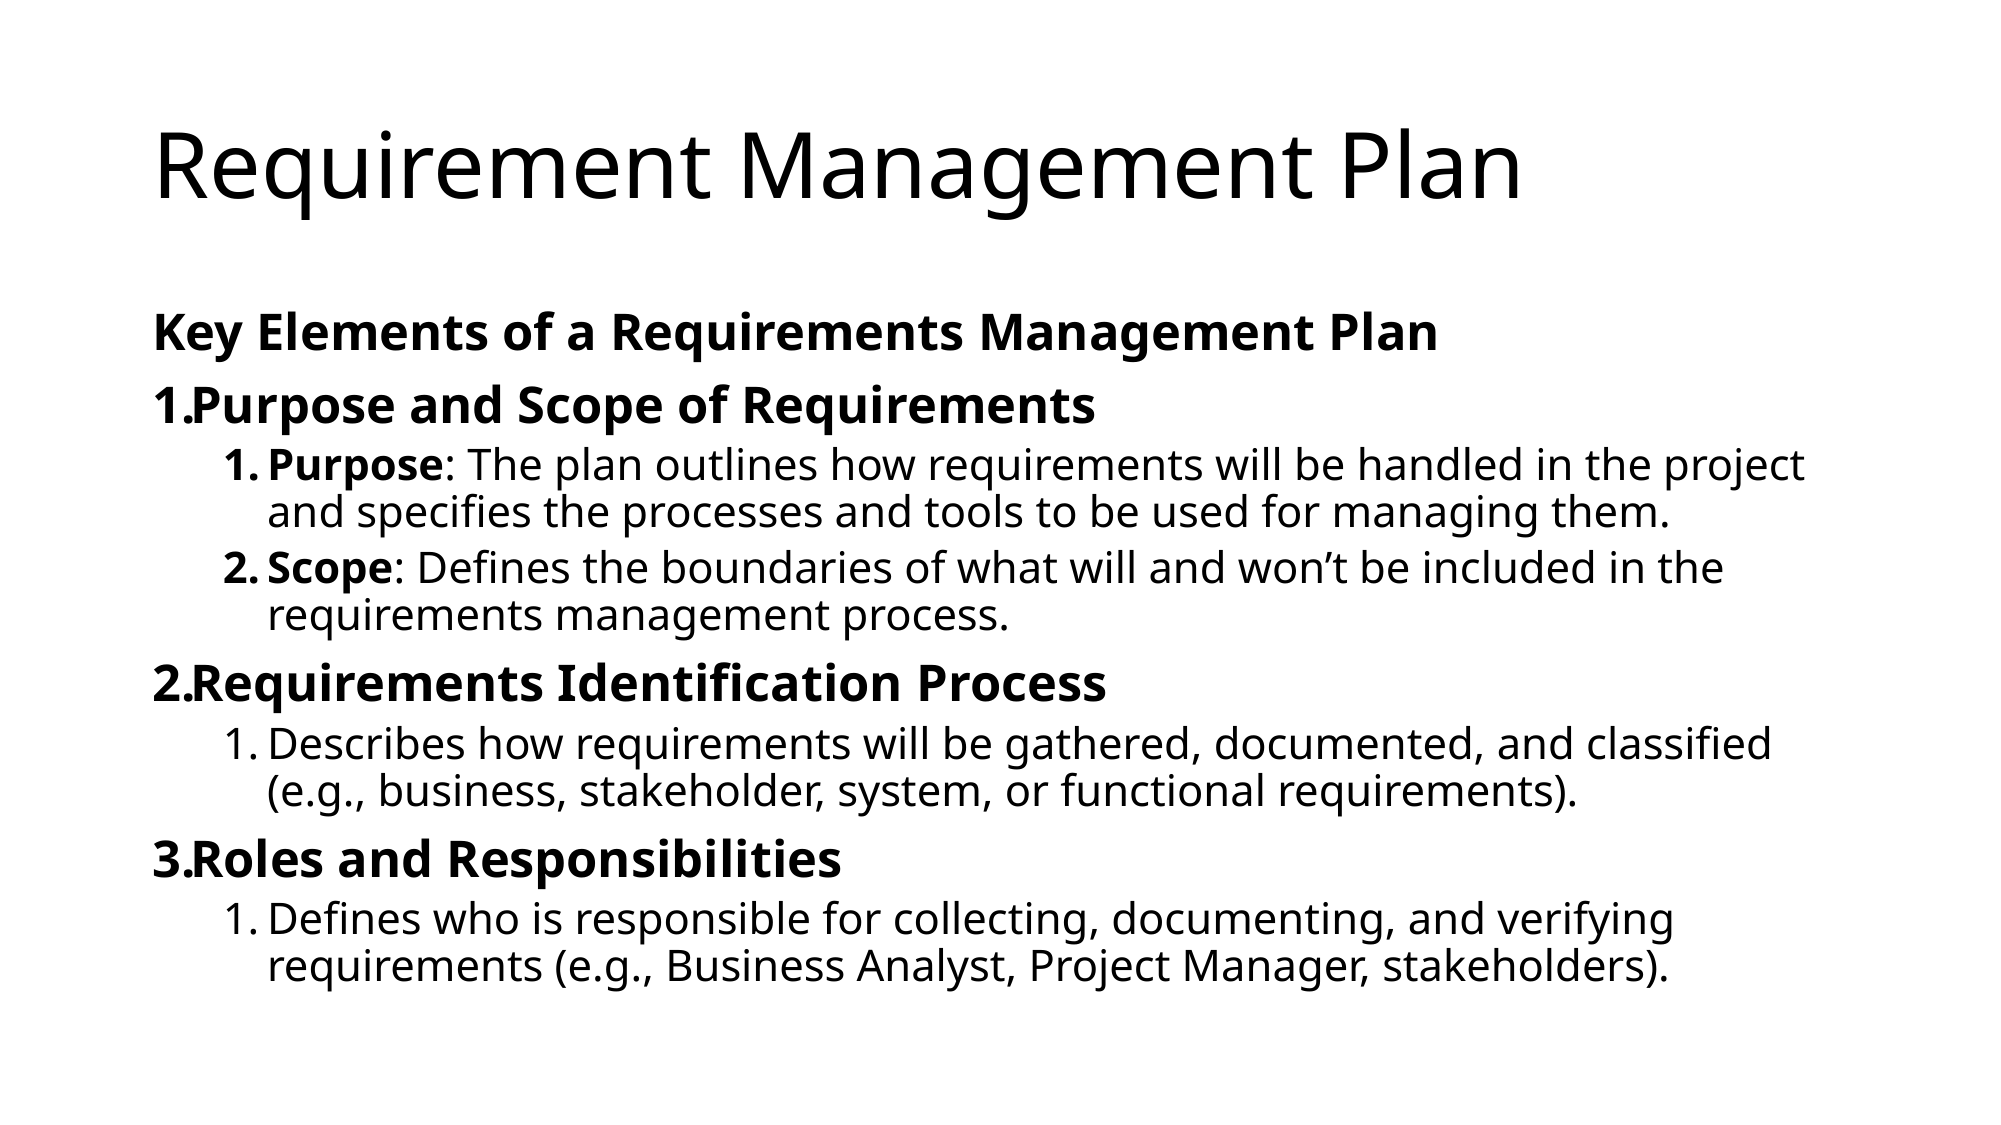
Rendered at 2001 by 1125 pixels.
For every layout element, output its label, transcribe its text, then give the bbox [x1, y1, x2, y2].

list Key Elements of a Requirements Management Plan Purpose and Scope of Requirements Purpose: The plan outlines how requirements will be handled in the project and specifies the processes and tools to be used for managing them. Scope: Defines the boundaries of what will and won’t be included in the requirements management process. Requirements Identification Process Describes how requirements will be gathered, documented, and classified (e.g., business, stakeholder, system, or functional requirements). Roles and Responsibilities Defines who is responsible for collecting, documenting, and verifying requirements (e.g., Business Analyst, Project Manager, stakeholders). [137, 299, 1863, 1014]
title Requirement Management Plan [137, 59, 1863, 278]
